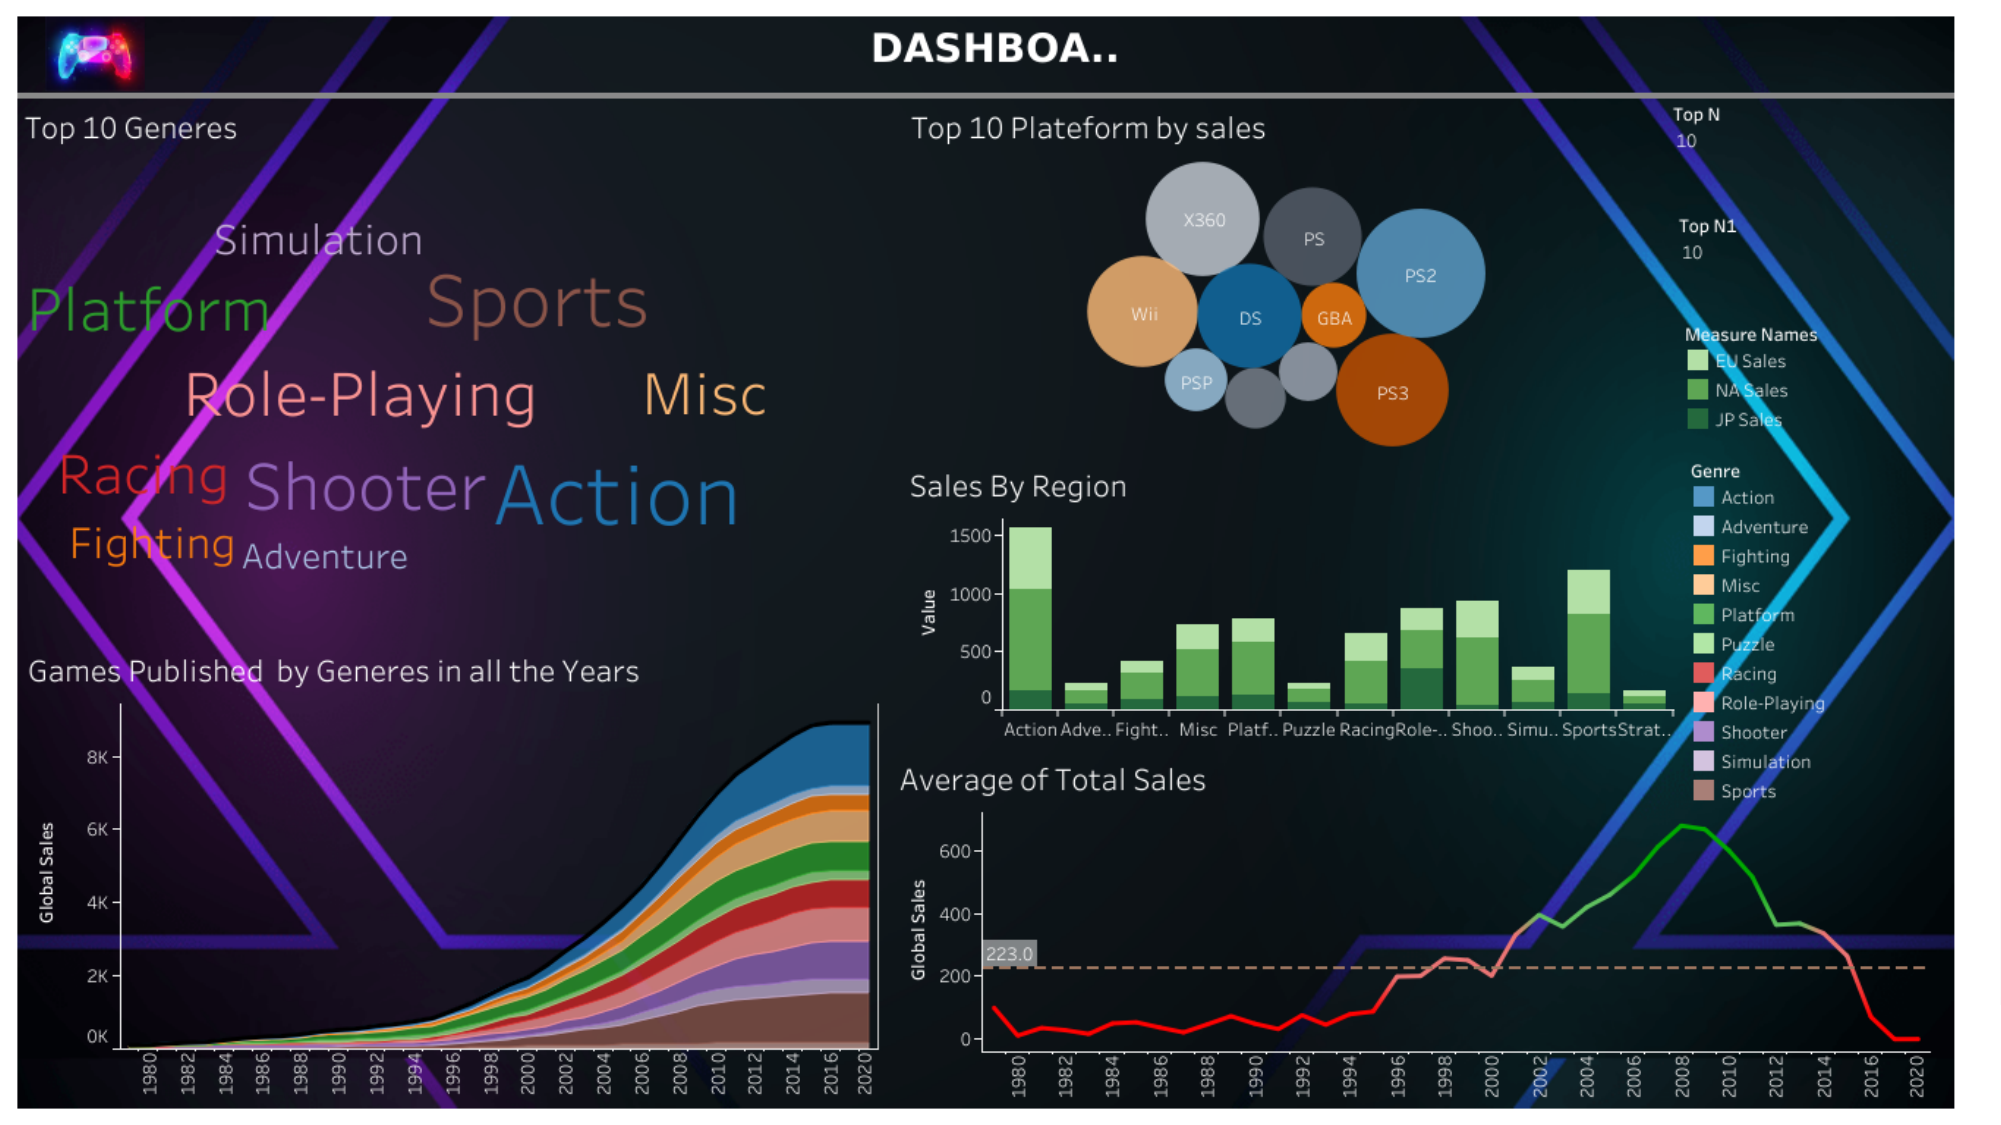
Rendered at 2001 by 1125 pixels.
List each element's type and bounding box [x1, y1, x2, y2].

list [0, 0, 2000, 1125]
